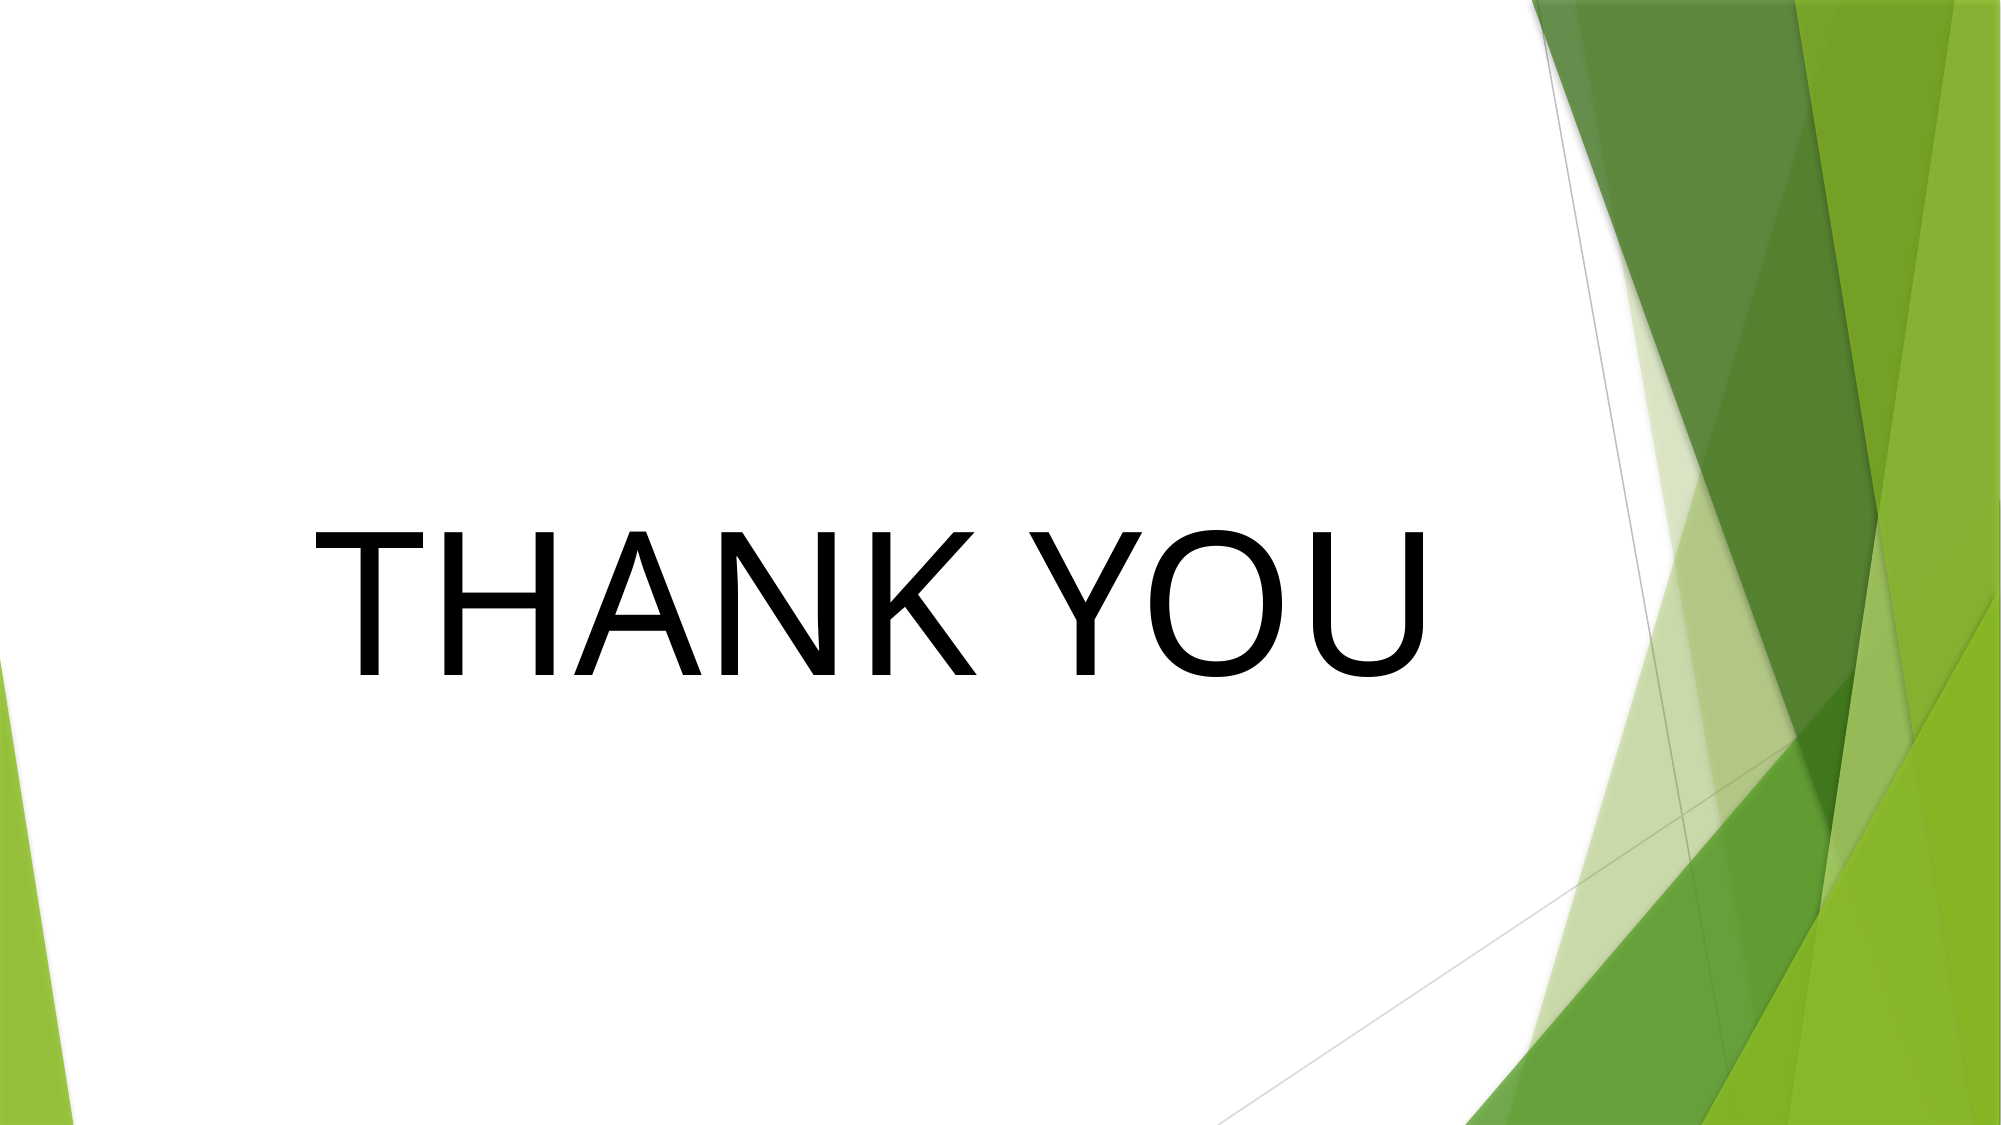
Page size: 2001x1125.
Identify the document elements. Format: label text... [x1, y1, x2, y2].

text_box THANK YOU [299, 468, 1585, 724]
